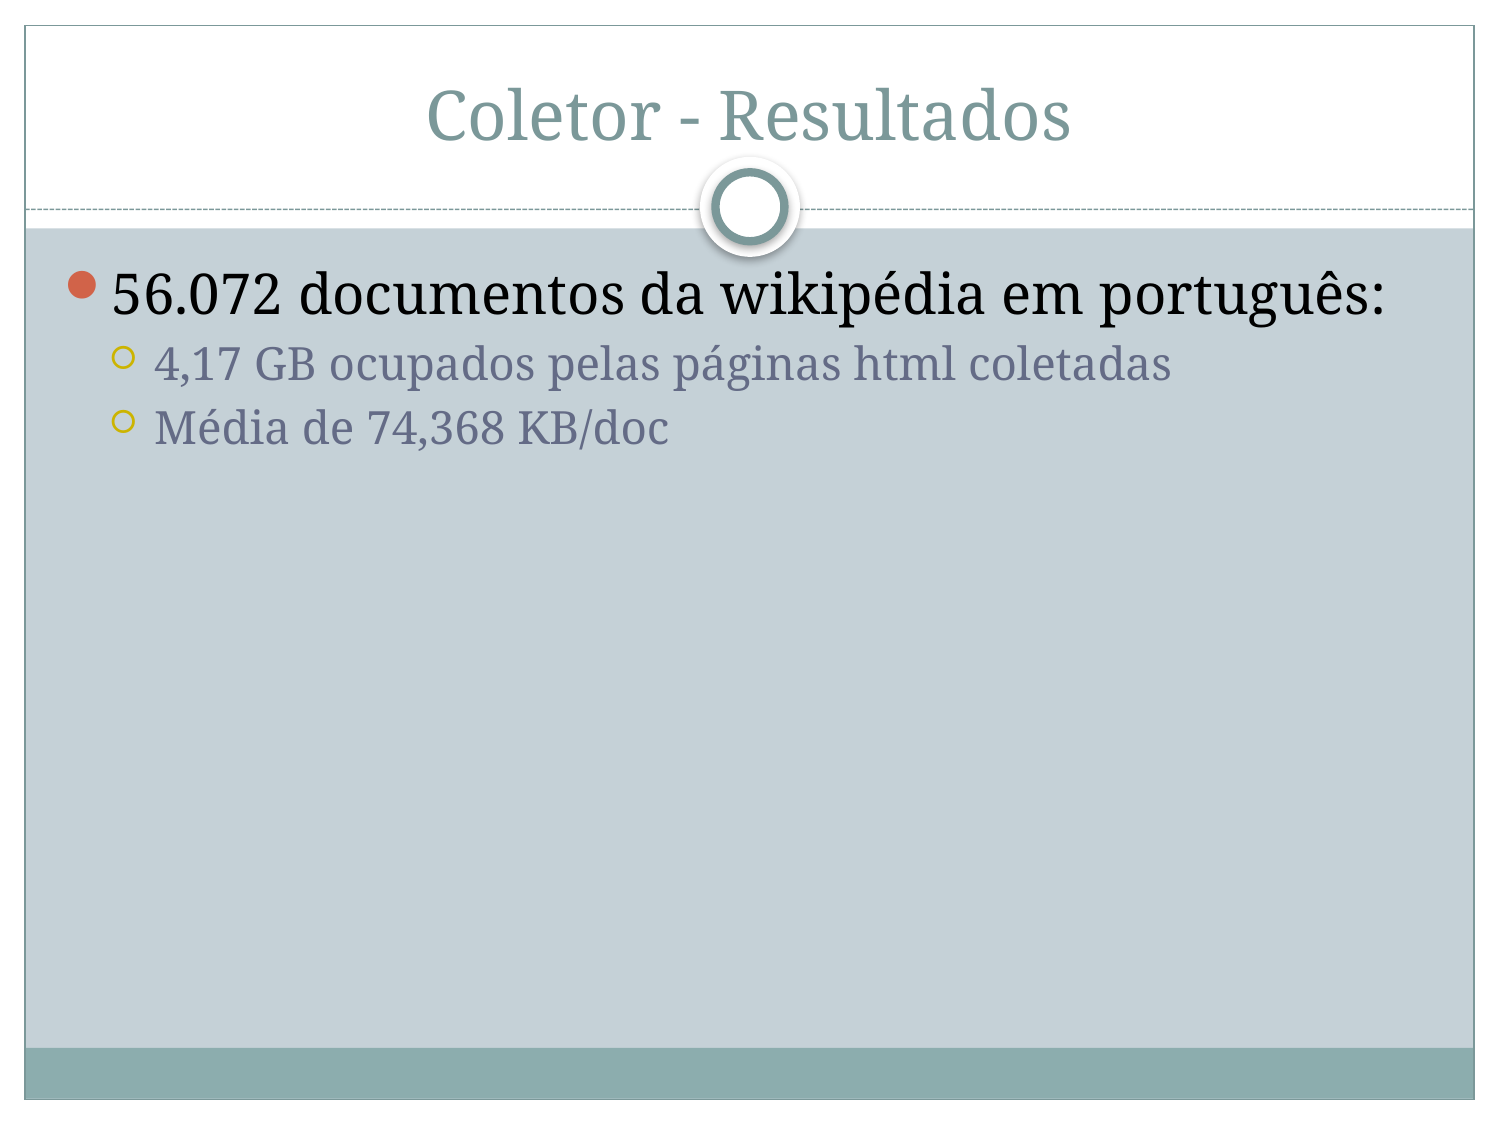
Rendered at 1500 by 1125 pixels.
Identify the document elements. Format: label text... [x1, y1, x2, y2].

list 56.072 documentos da wikipédia em português: 4,17 GB ocupados pelas páginas html coletadas Média de 74,368 KB/doc [49, 250, 1445, 1001]
title Coletor - Resultados [49, 37, 1450, 162]
